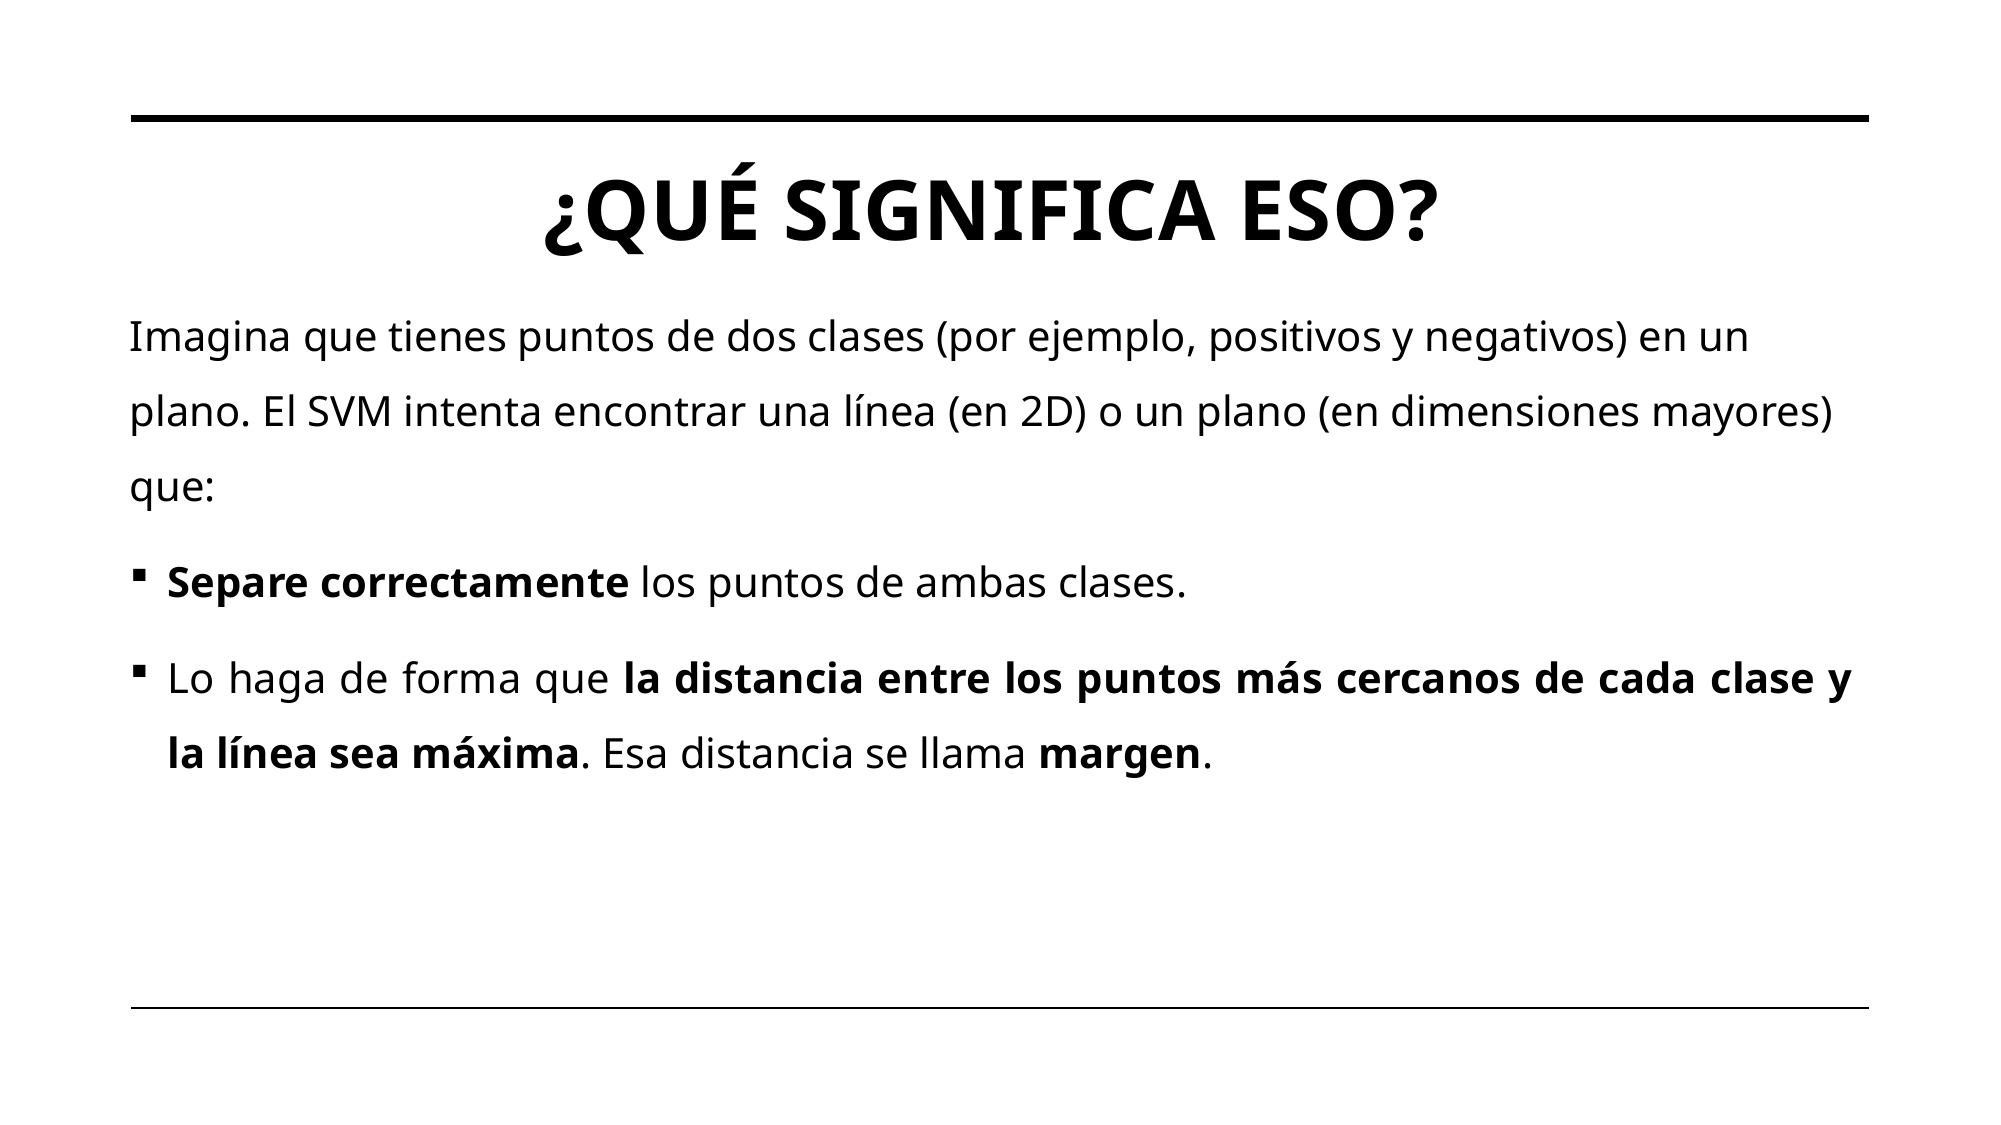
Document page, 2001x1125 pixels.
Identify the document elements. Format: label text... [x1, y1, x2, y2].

list Imagina que tienes puntos de dos clases (por ejemplo, positivos y negativos) en un plano. El SVM intenta encontrar una línea (en 2D) o un plano (en dimensiones mayores) que: Separe correctamente los puntos de ambas clases. Lo haga de forma que la distancia entre los puntos más cercanos de cada clase y la línea sea máxima. Esa distancia se llama margen. [114, 277, 1869, 978]
title ¿Qué significa eso? [114, 149, 1869, 277]
